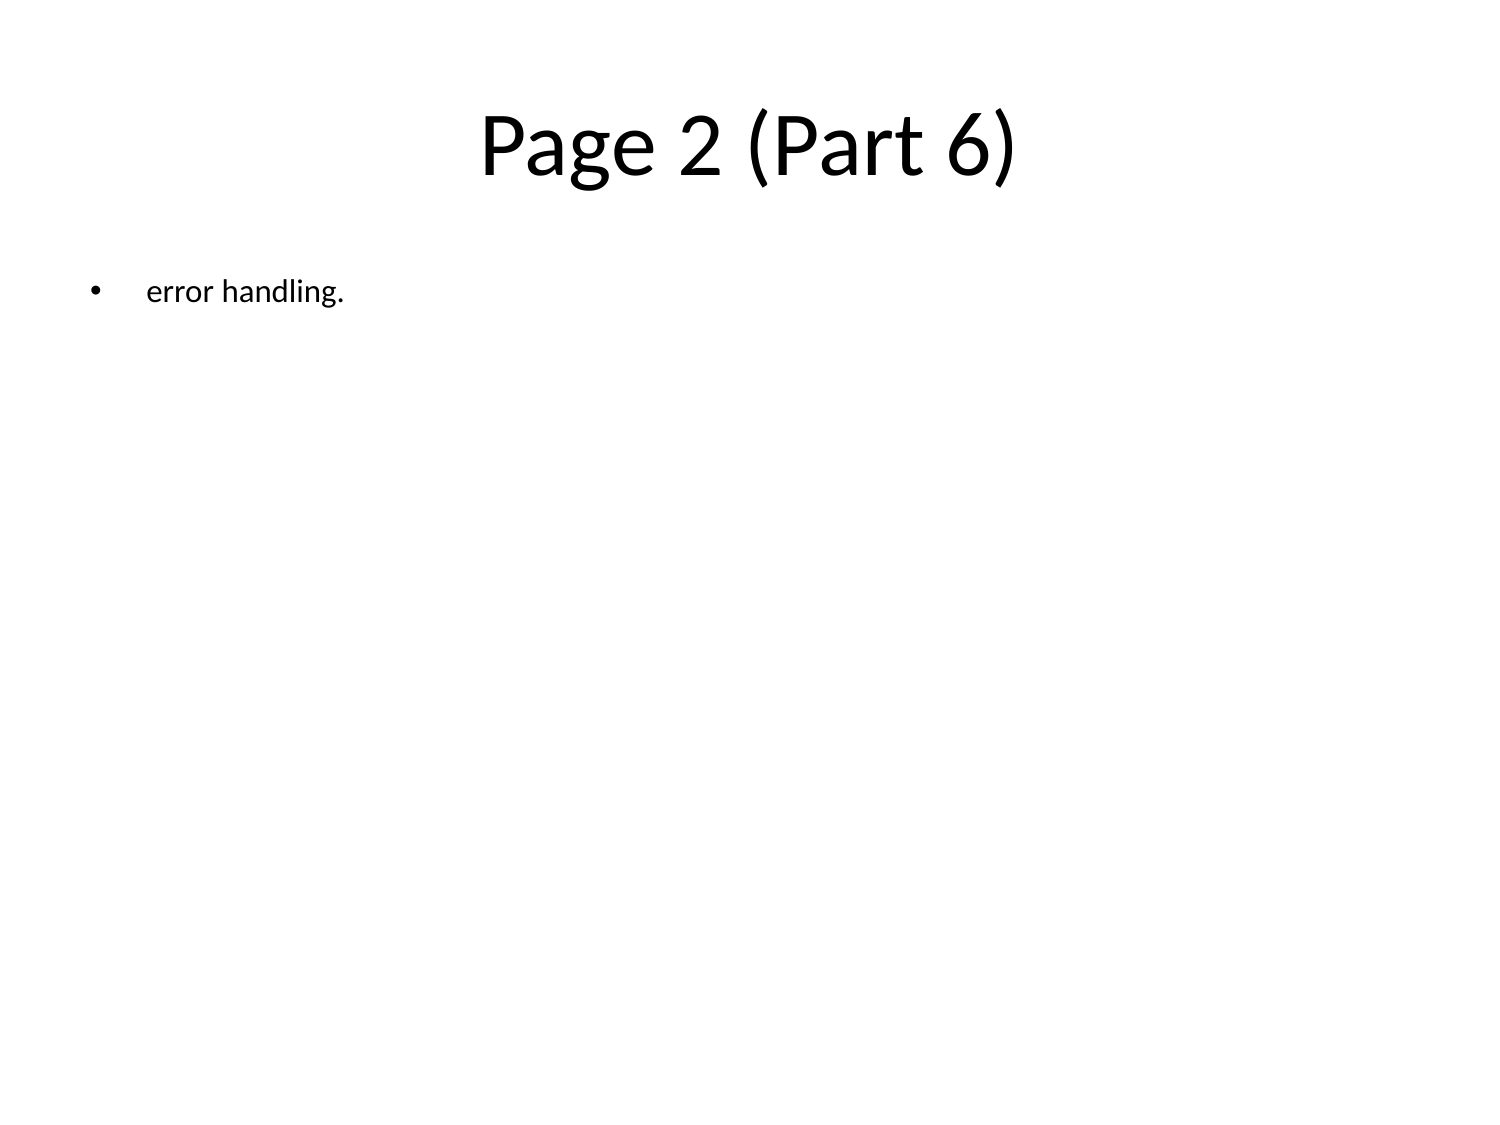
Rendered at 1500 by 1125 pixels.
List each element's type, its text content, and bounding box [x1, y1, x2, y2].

list error handling. [75, 262, 1425, 1005]
title Page 2 (Part 6) [75, 45, 1425, 233]
